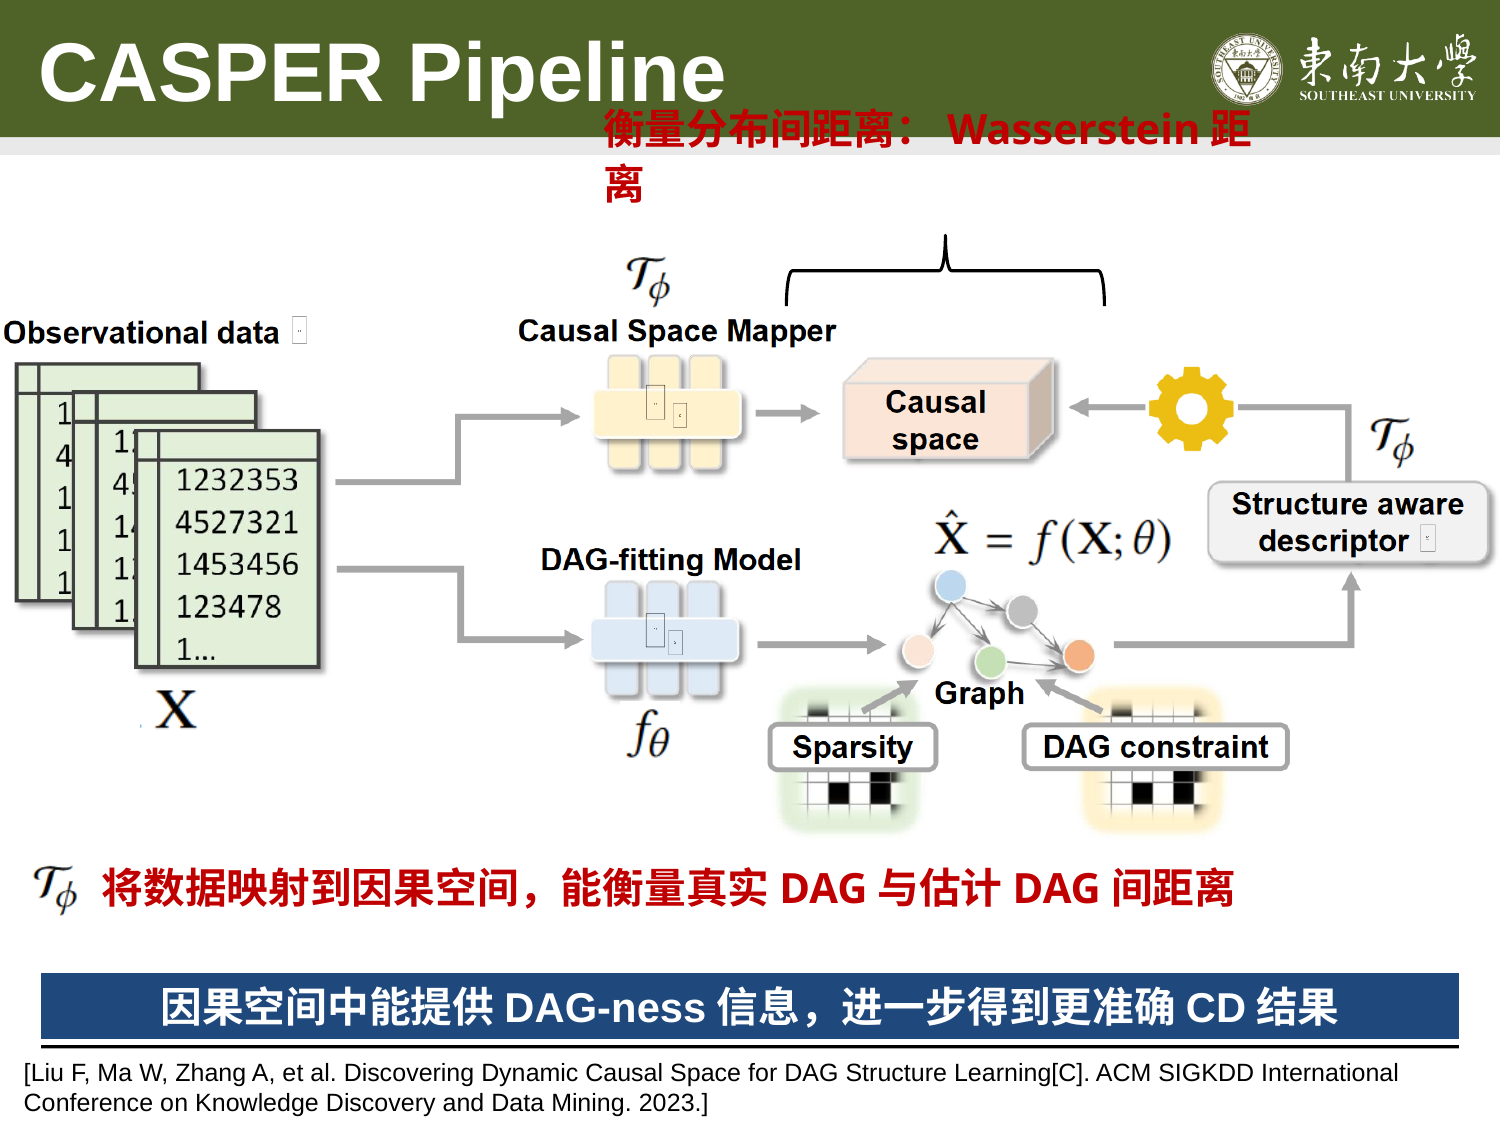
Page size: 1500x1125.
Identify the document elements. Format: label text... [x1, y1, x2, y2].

picture [0, 247, 1500, 840]
text_box [Liu F, Ma W, Zhang A, et al. Discovering Dynamic Causal Space for DAG Structure Learning[C]. ACM SIGKDD International Conference on Knowledge Discovery and Data Mining. 2023.] [8, 1049, 1500, 1124]
picture [27, 855, 87, 923]
text_box 将数据映射到因果空间，能衡量真实DAG与估计DAG间距离 [91, 860, 1304, 919]
text_box 衡量分布间距离：Wasserstein距离 [588, 156, 1303, 216]
text_box [785, 234, 1106, 307]
text_box 因果空间中能提供DAG-ness信息，进一步得到更准确CD结果 [41, 973, 1459, 1039]
title CASPER Pipeline [0, 0, 1500, 138]
